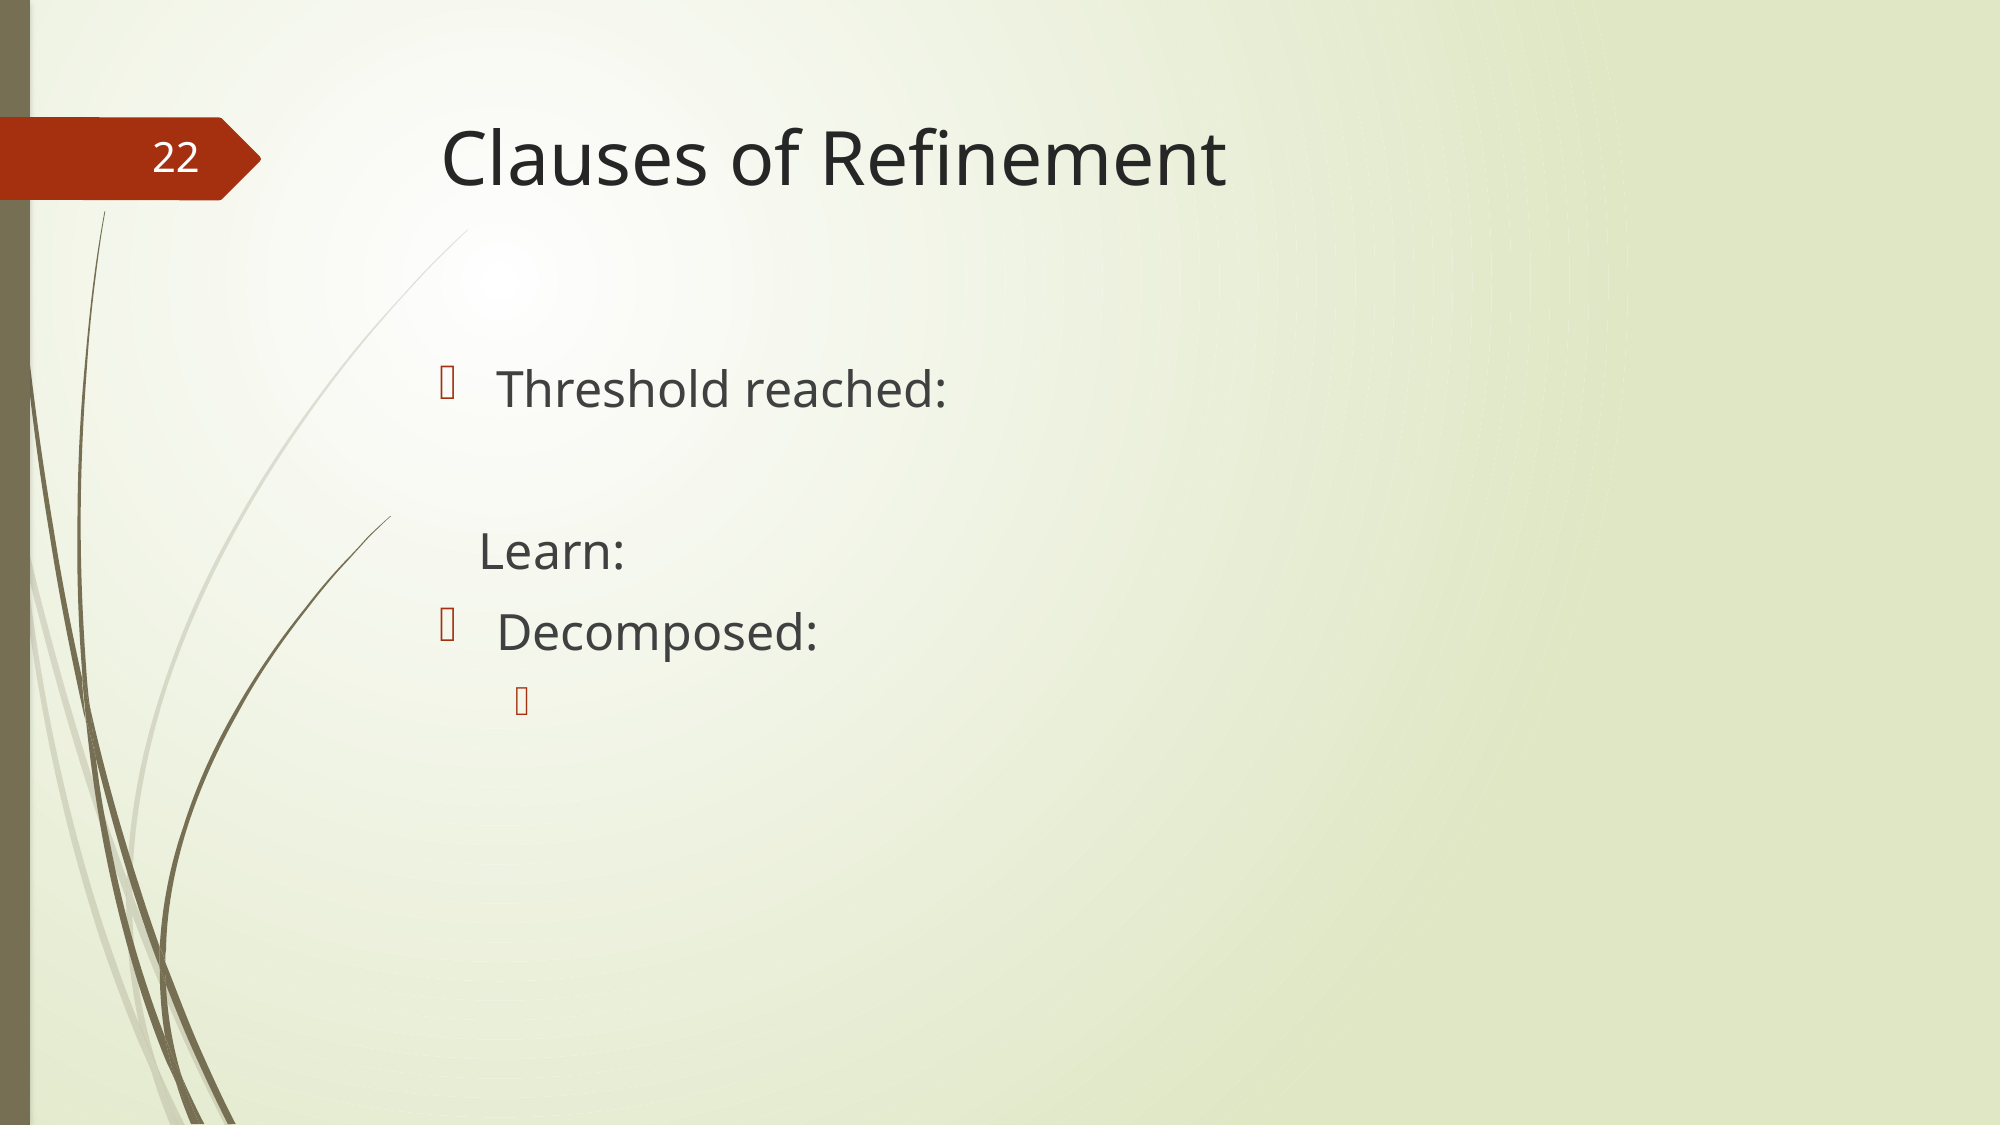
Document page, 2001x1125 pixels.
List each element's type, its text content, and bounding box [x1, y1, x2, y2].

slide_number 22 [87, 129, 216, 190]
title Clauses of Refinement [425, 102, 1888, 313]
